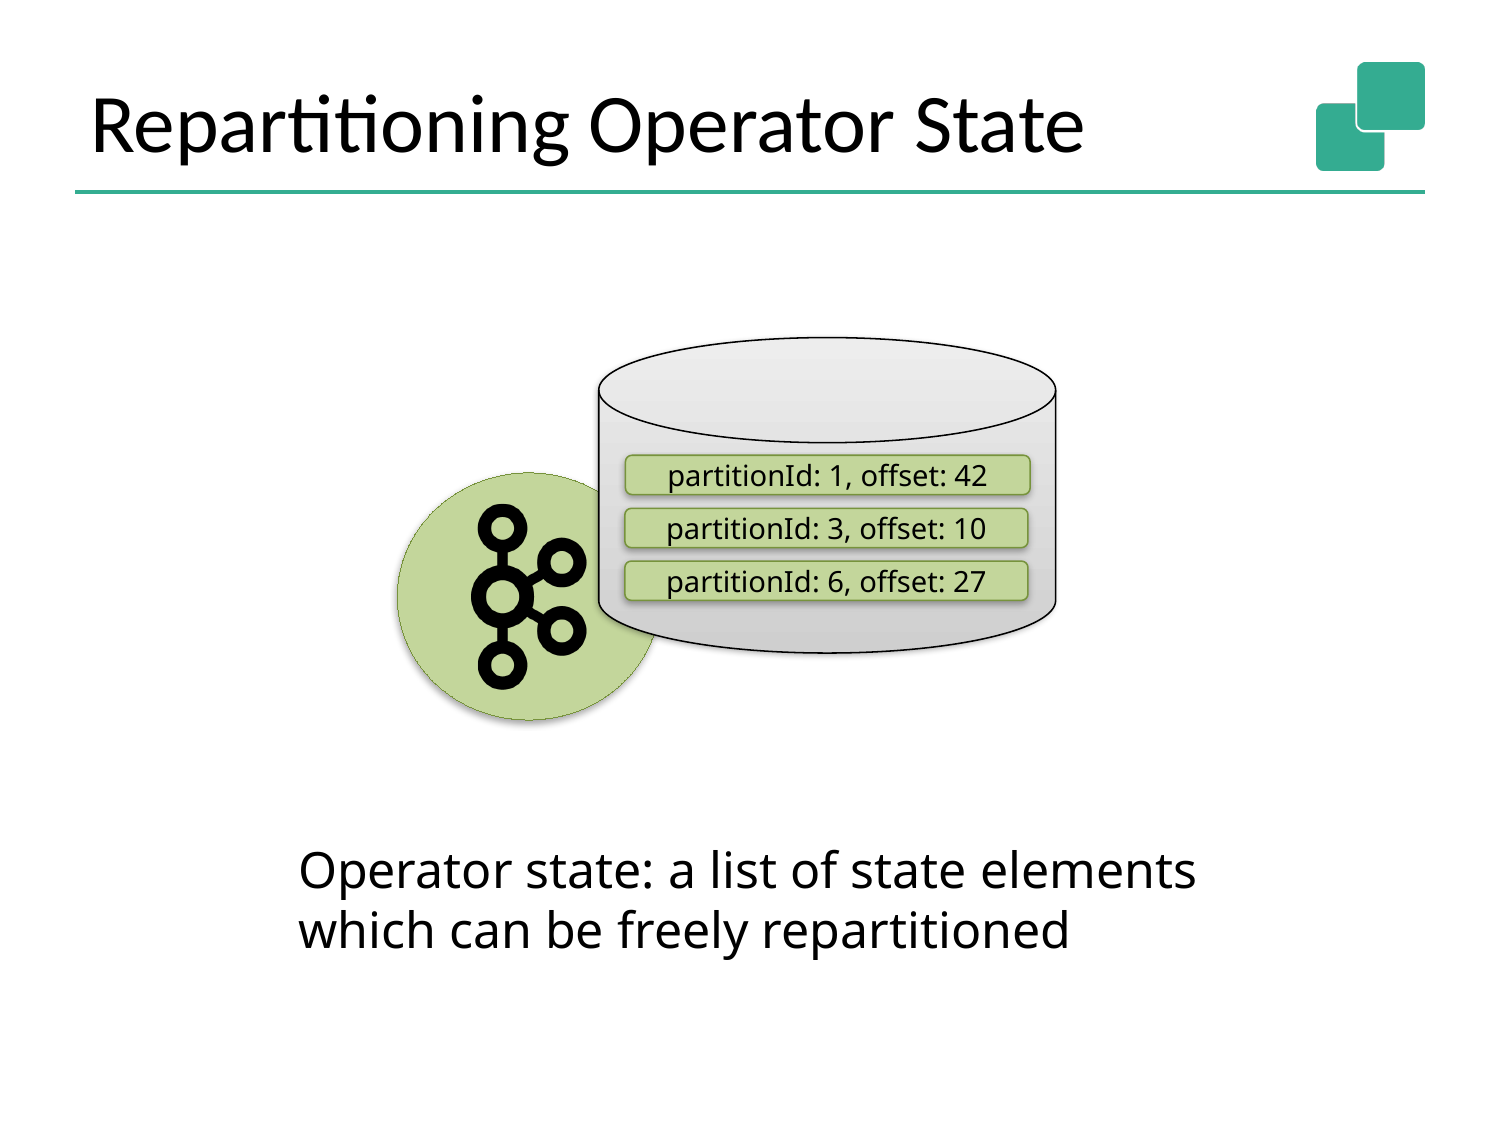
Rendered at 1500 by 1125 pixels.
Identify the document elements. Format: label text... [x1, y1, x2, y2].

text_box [598, 337, 1056, 654]
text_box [624, 500, 1029, 553]
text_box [624, 553, 1029, 609]
picture [413, 480, 645, 712]
text_box Operator state: a list of state elements which can be freely repartitioned [290, 831, 1406, 967]
text_box [397, 547, 408, 646]
text_box [487, 472, 570, 479]
title Repartitioning Operator State [75, 45, 1425, 193]
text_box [625, 447, 1031, 503]
